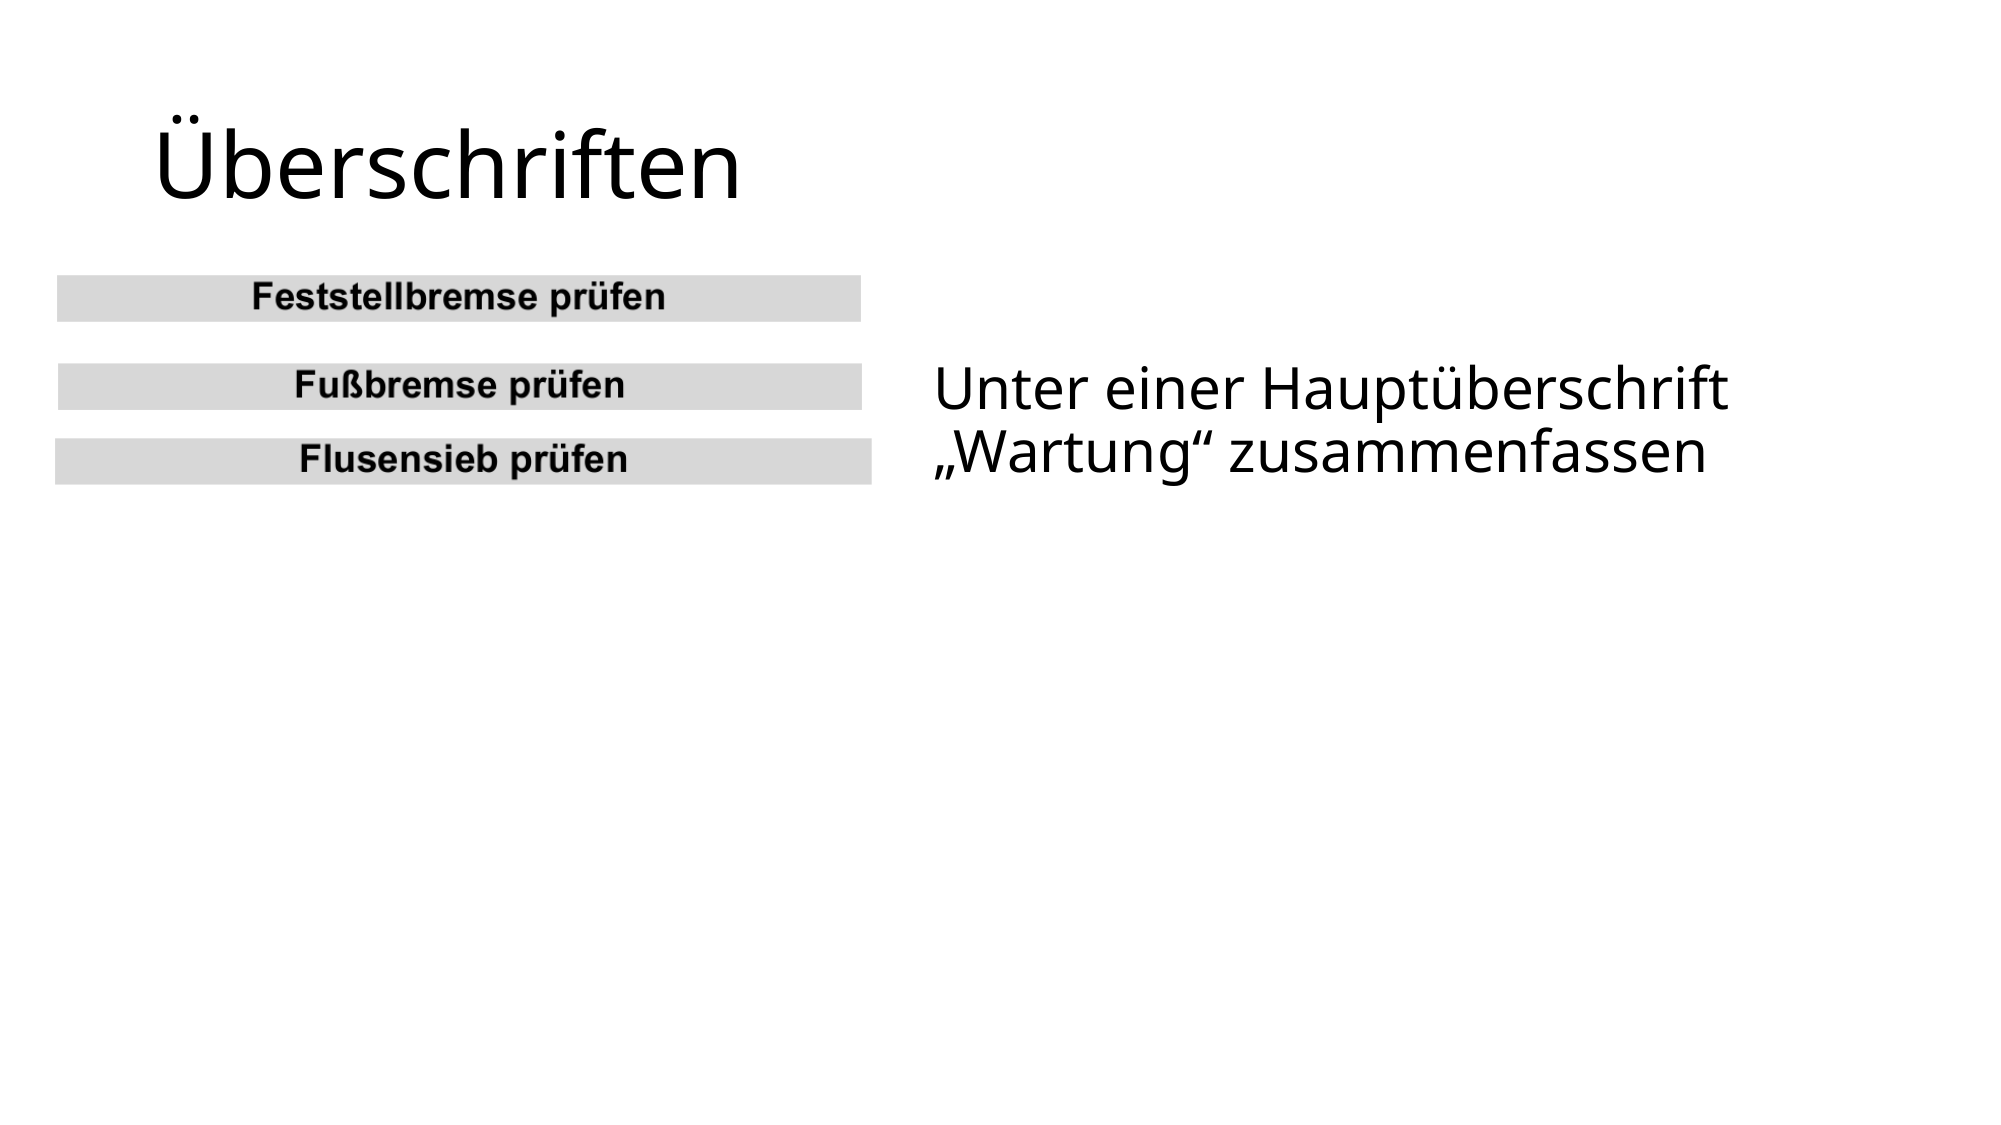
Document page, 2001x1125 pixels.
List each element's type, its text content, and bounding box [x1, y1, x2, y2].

title Überschriften [137, 59, 1863, 278]
picture [51, 268, 866, 329]
picture [51, 430, 882, 493]
list Unter einer Hauptüberschrift „Wartung“ zusammenfassen [918, 351, 1914, 1066]
picture [51, 350, 866, 411]
